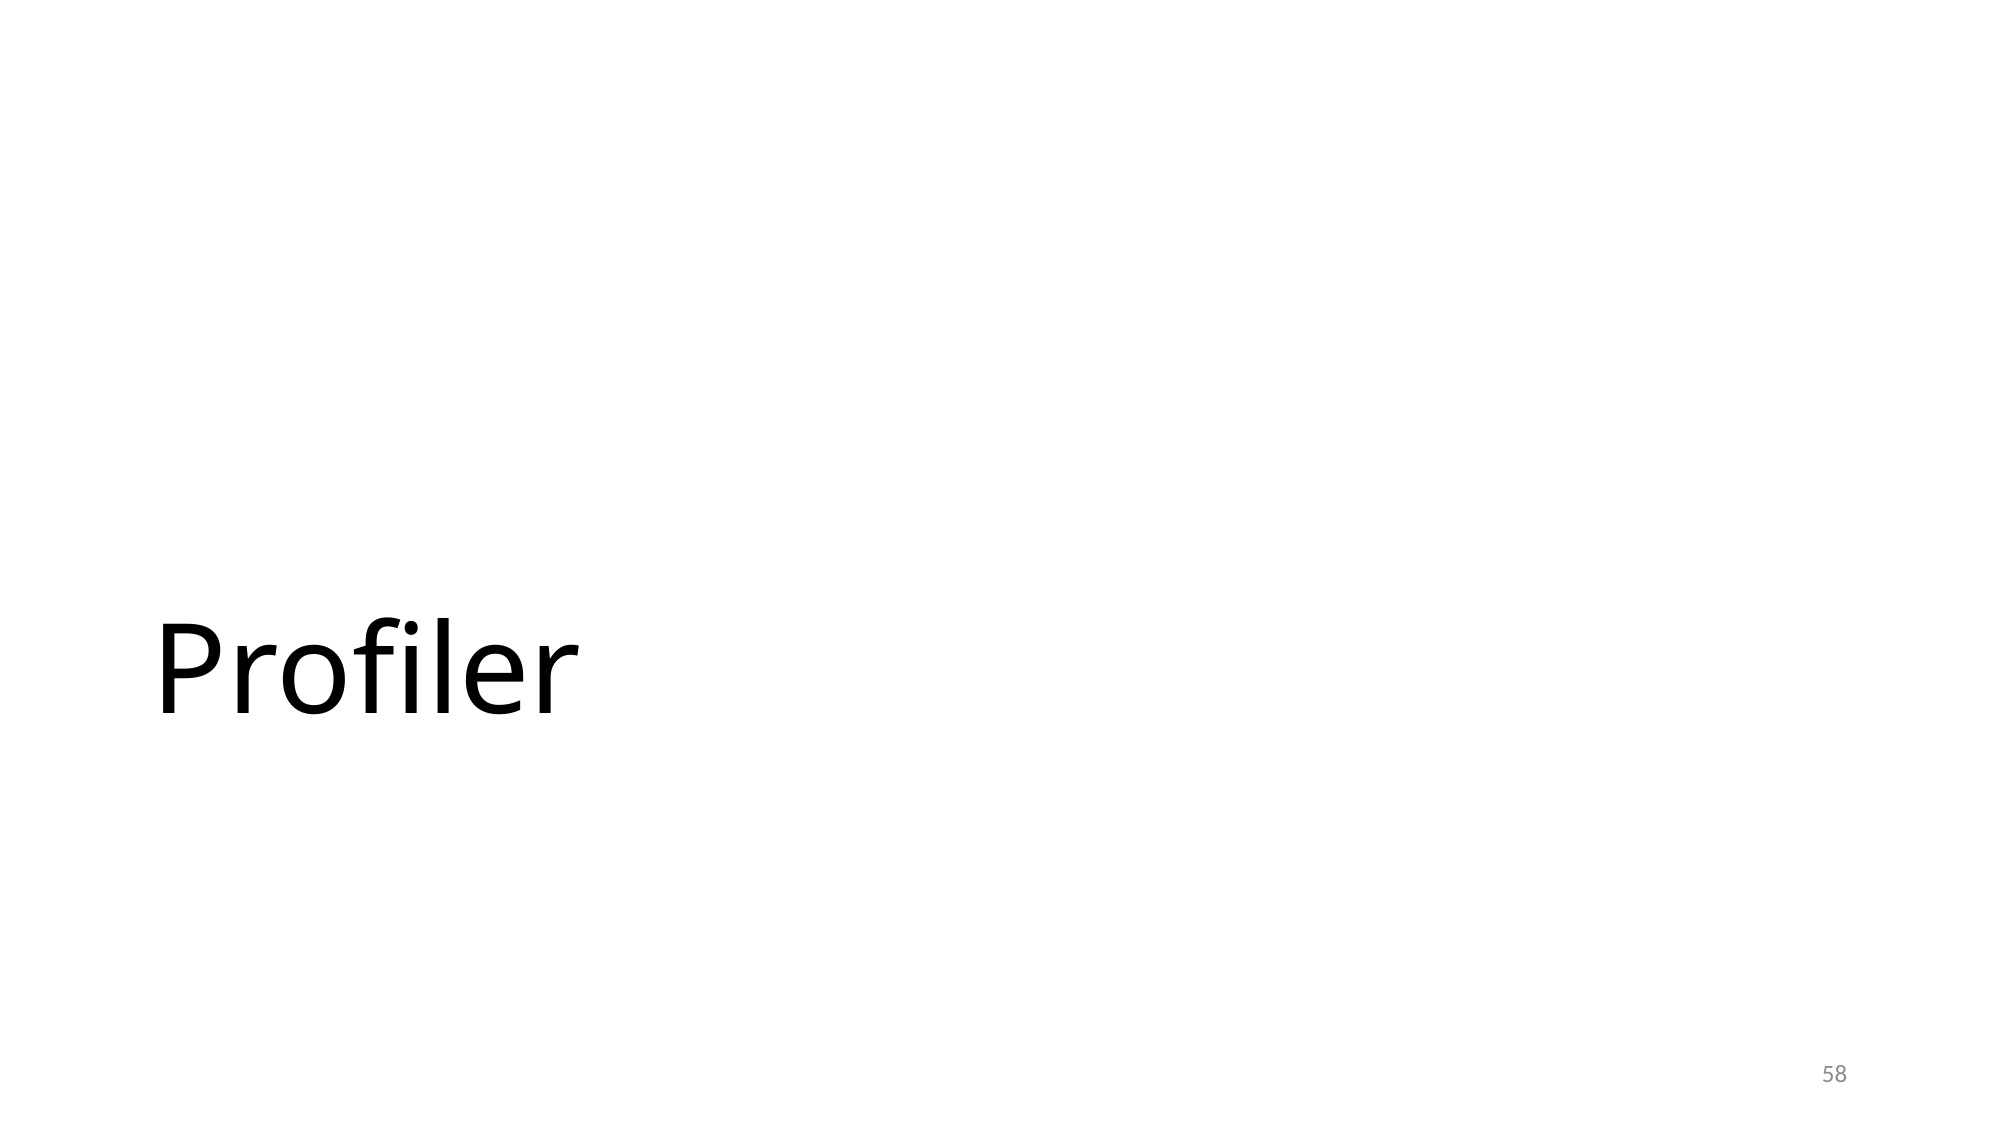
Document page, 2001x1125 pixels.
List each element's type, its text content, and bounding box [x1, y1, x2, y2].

title Profiler [136, 280, 1862, 749]
slide_number 58 [1412, 1042, 1863, 1103]
